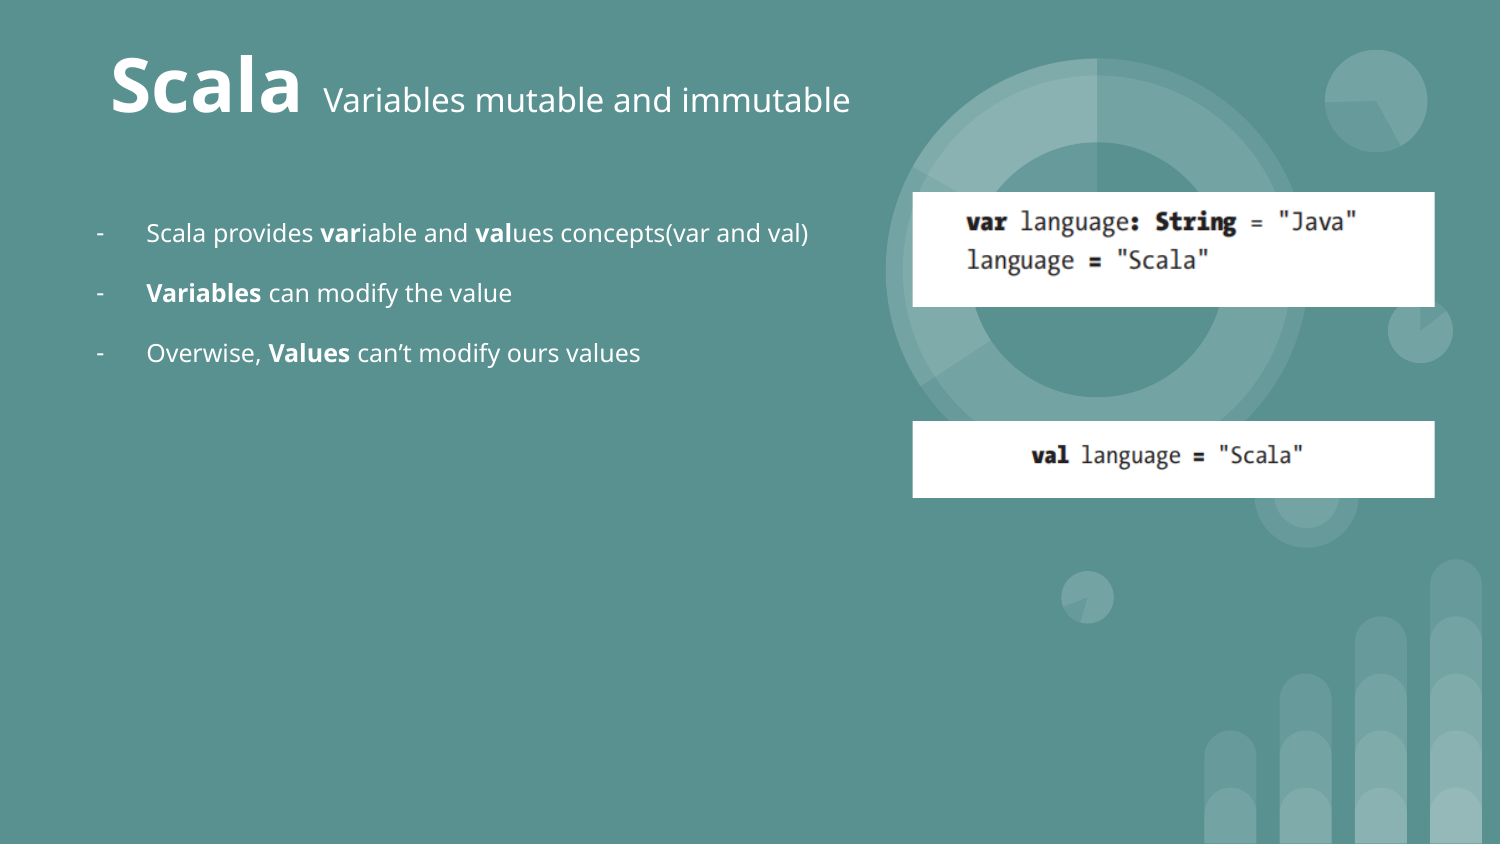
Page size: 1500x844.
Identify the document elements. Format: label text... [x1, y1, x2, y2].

title Scala Variables mutable and immutable [95, 25, 1004, 140]
picture [912, 421, 1435, 498]
picture [912, 192, 1435, 307]
title Scala provides variable and values concepts(var and val) Variables can modify the value Overwise, Values can’t modify ours values [56, 154, 913, 580]
